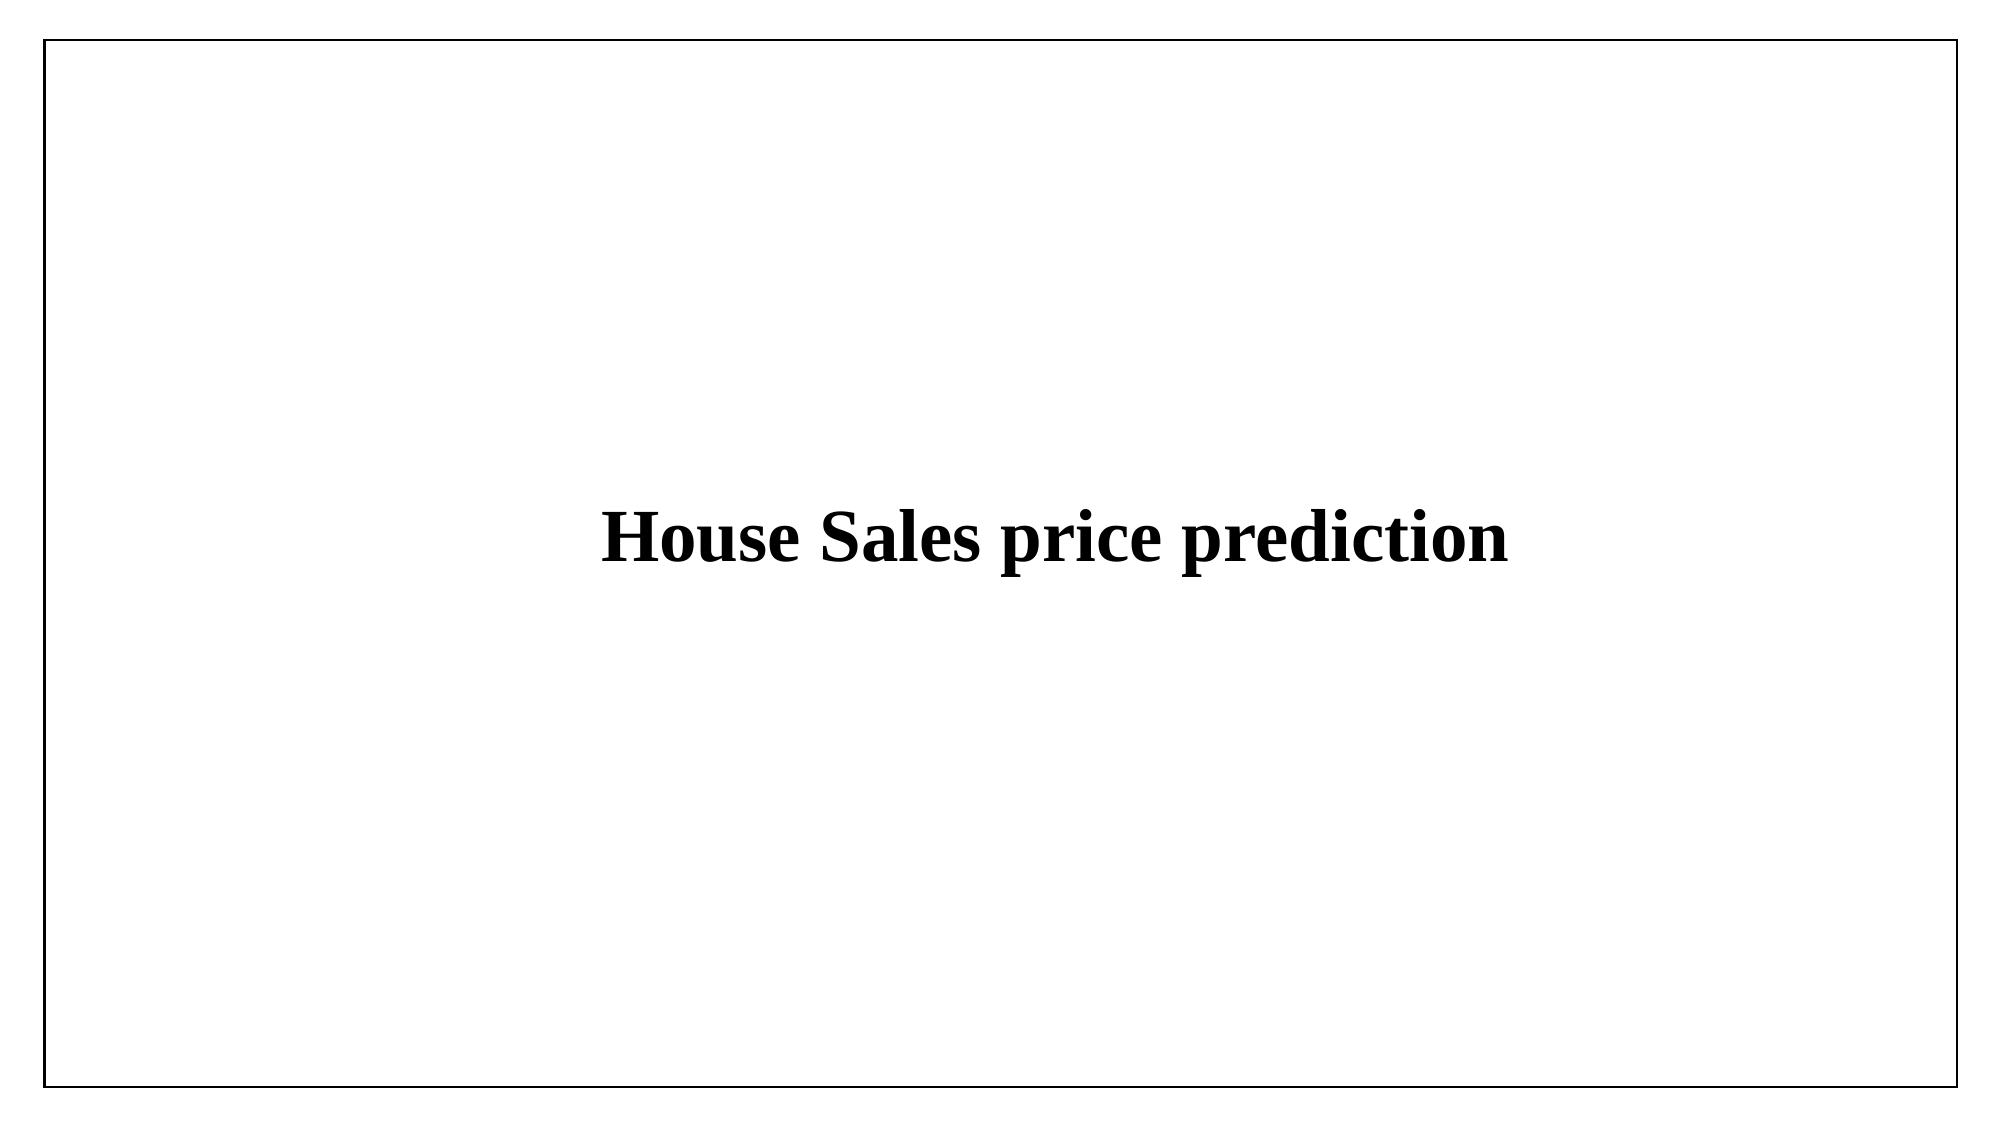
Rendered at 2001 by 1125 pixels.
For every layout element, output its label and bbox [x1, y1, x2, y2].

text_box [43, 39, 1958, 1088]
